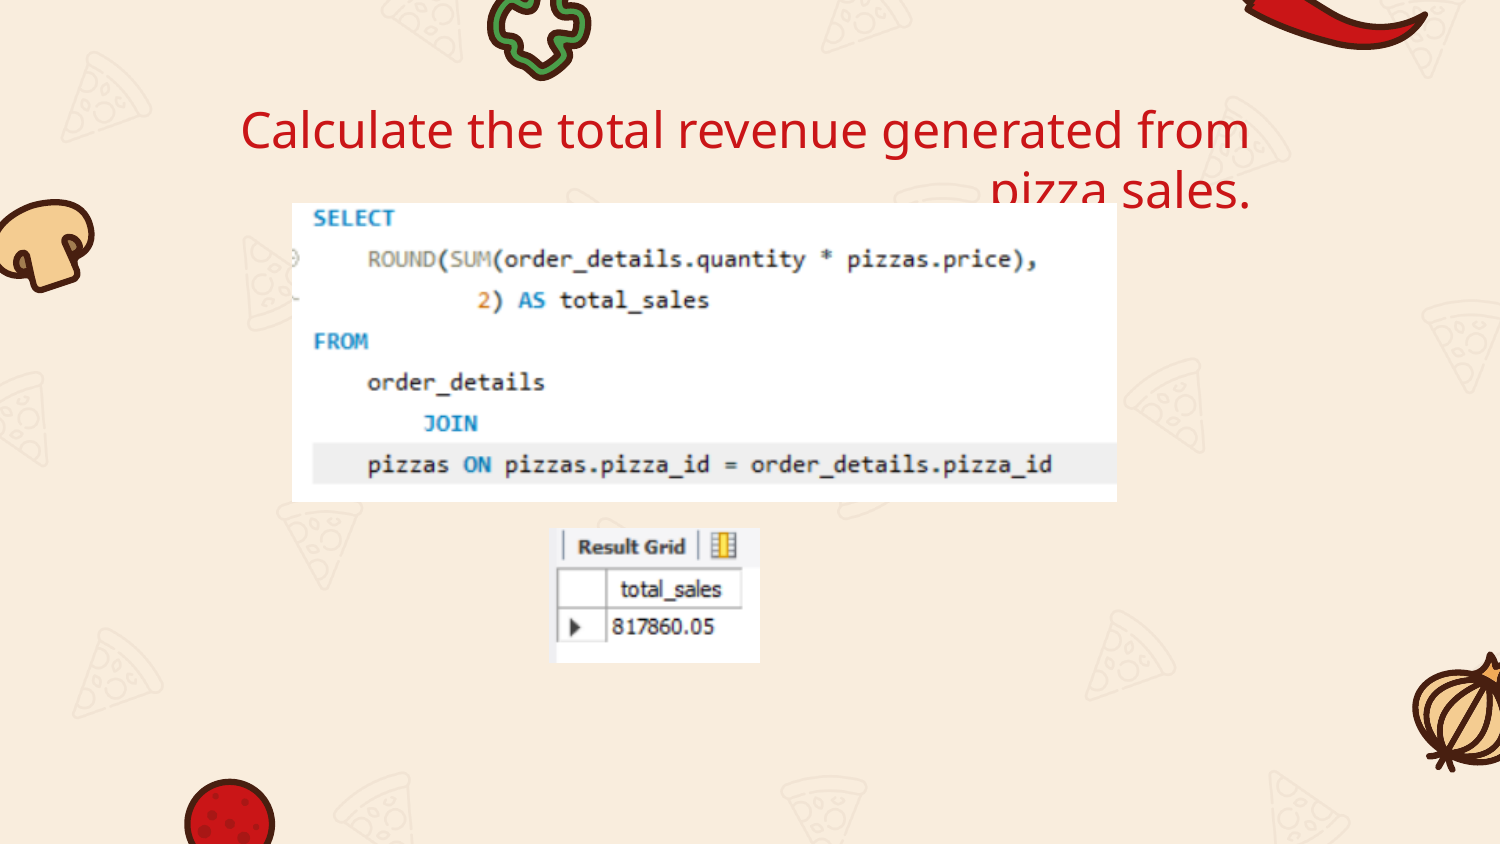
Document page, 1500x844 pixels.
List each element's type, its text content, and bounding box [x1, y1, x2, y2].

picture [0, 0, 1500, 844]
picture [506, 0, 573, 62]
title Calculate the total revenue generated from pizza sales. [130, 99, 1253, 218]
